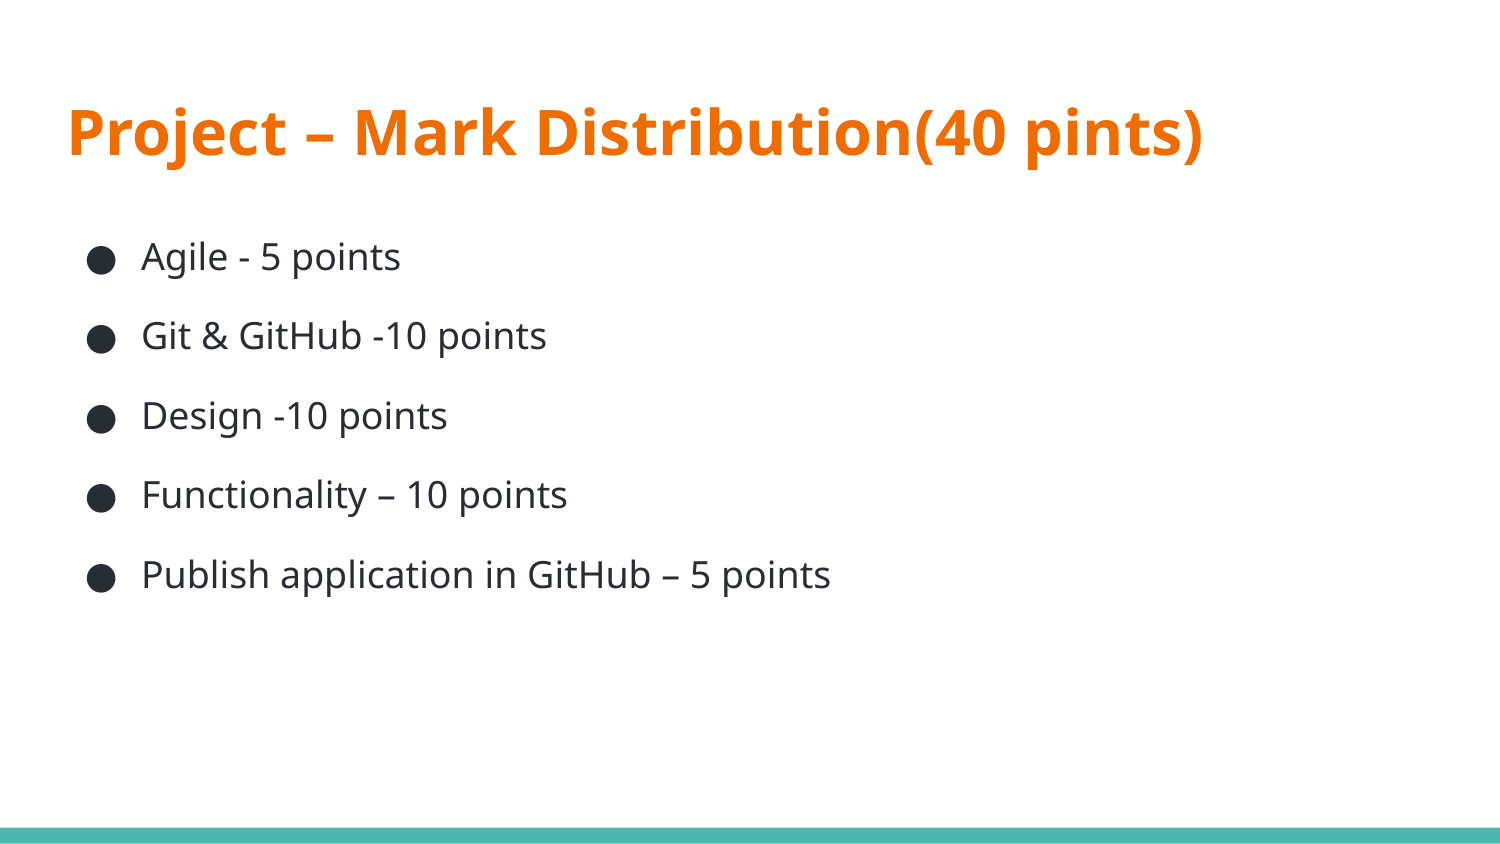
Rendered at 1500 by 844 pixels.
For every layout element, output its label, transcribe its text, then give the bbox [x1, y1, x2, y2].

title Project – Mark Distribution(40 pints) [51, 72, 1449, 189]
list Agile - 5 points Git & GitHub -10 points Design -10 points Functionality – 10 points Publish application in GitHub – 5 points [51, 207, 1449, 808]
